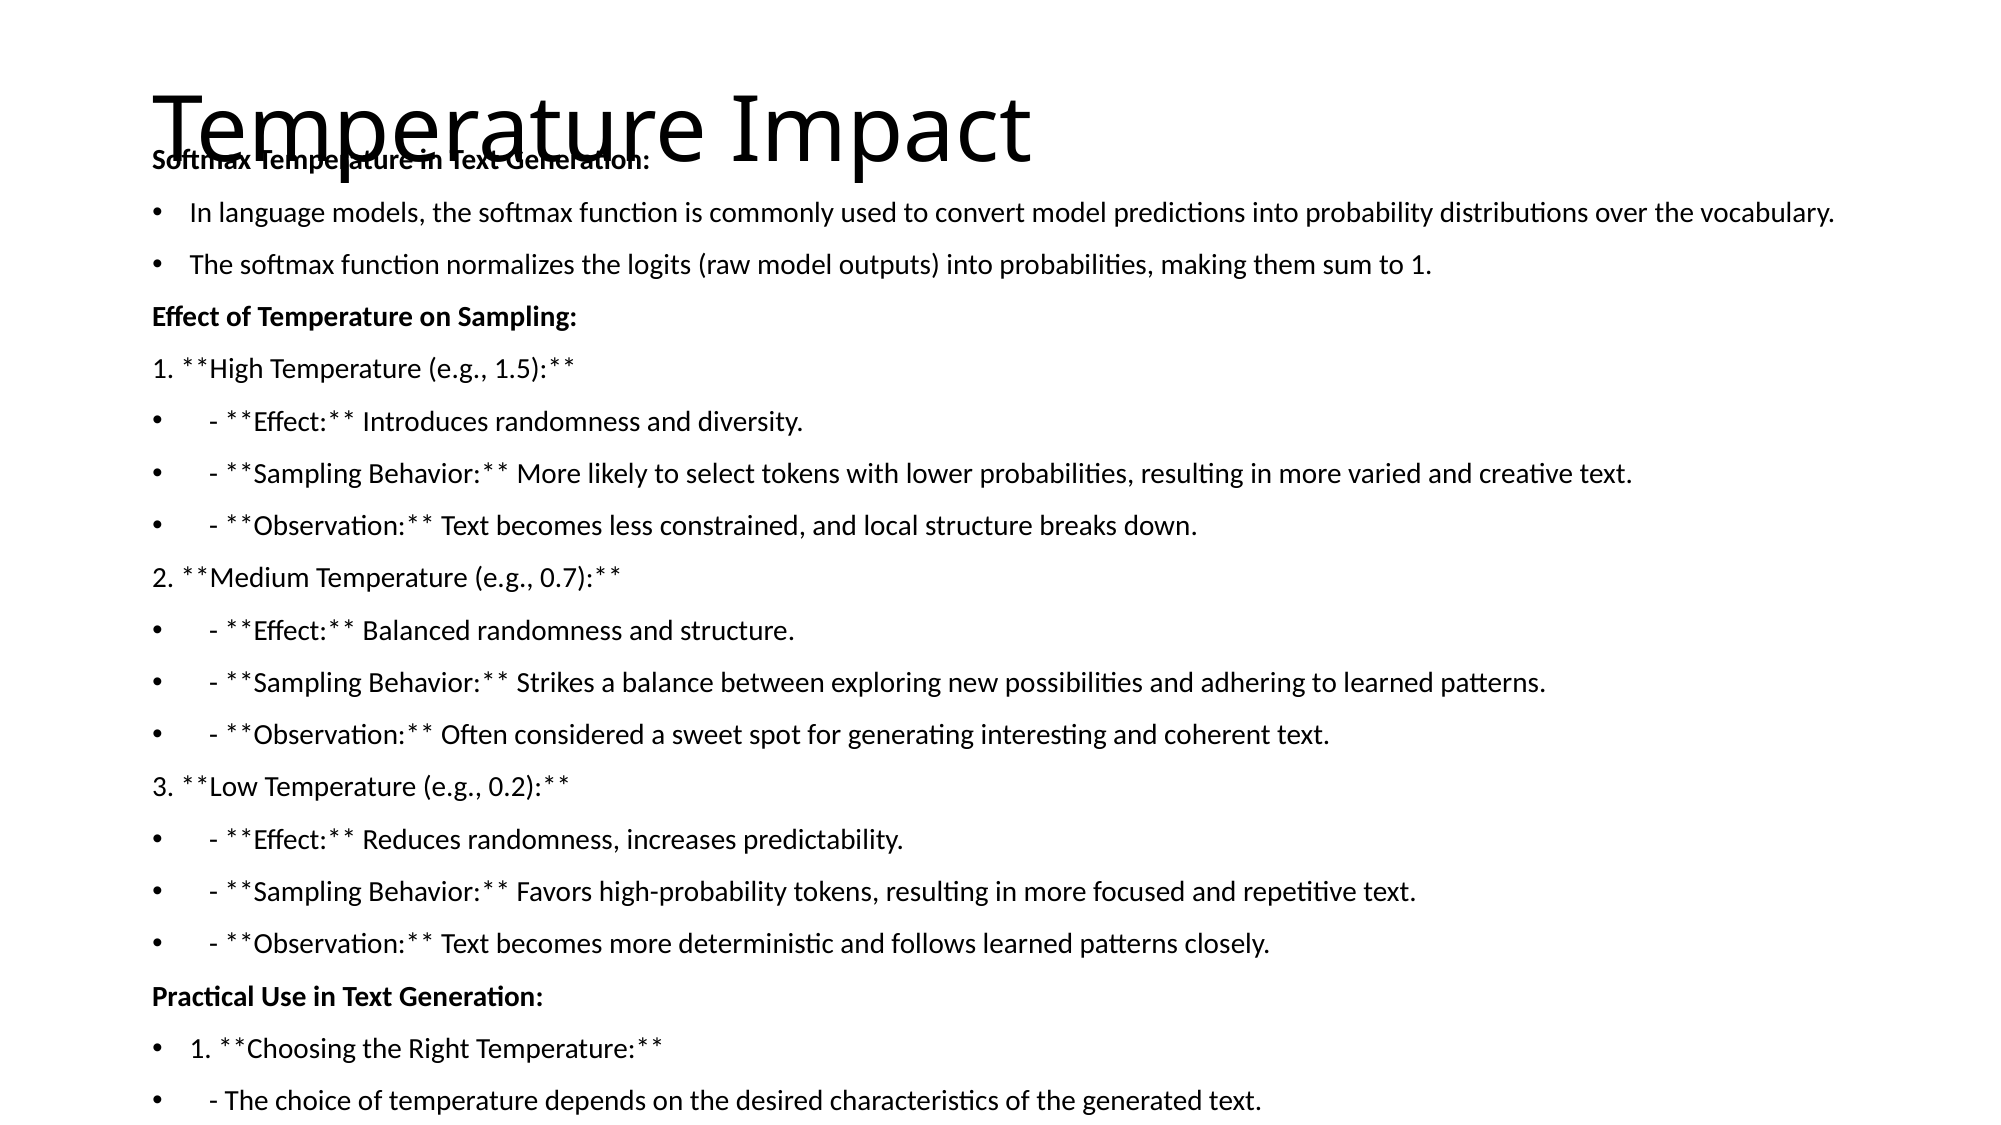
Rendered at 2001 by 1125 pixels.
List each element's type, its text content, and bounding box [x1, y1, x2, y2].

text_box Temperature Impact [137, 59, 1863, 137]
text_box Softmax Temperature in Text Generation: In language models, the softmax function is commonly used to convert model predictions into probability distributions over the vocabulary. The softmax function normalizes the logits (raw model outputs) into probabilities, making them sum to 1. Effect of Temperature on Sampling: 1. **High Temperature (e.g., 1.5):** - **Effect:** Introduces randomness and diversity. - **Sampling Behavior:** More likely to select tokens with lower probabilities, resulting in more varied and creative text. - **Observation:** Text becomes less constrained, and local structure breaks down. 2. **Medium Temperature (e.g., 0.7):** - **Effect:** Balanced randomness and structure. - **Sampling Behavior:** Strikes a balance between exploring new possibilities and adhering to learned patterns. - **Observation:** Often considered a sweet spot for generating interesting and coherent text. 3. **Low Temperature (e.g., 0.2):** - **Effect:** Reduces randomness, increases predictability. - **Sampling Behavior:** Favors high-probability tokens, resulting in more focused and repetitive text. - **Observation:** Text becomes more deterministic and follows learned patterns closely. Practical Use in Text Generation: 1. **Choosing the Right Temperature:** - The choice of temperature depends on the desired characteristics of the generated text. - Experimentation is crucial to finding the optimal temperature for a given task or style. - A balance is sought between generating diverse, creative text and maintaining coherence and relevance. 2. **Temperature during Training:** - In the provided text generation callback, the model is sampled with different temperatures after each training epoch. - This allows observation of how the generated text evolves during training and how the impact of temperature changes. Understanding and experimenting with the softmax temperature is a key aspect of fine-tuning a language model for text generation to achieve the desired balance between randomness and structure. [137, 137, 1863, 946]
